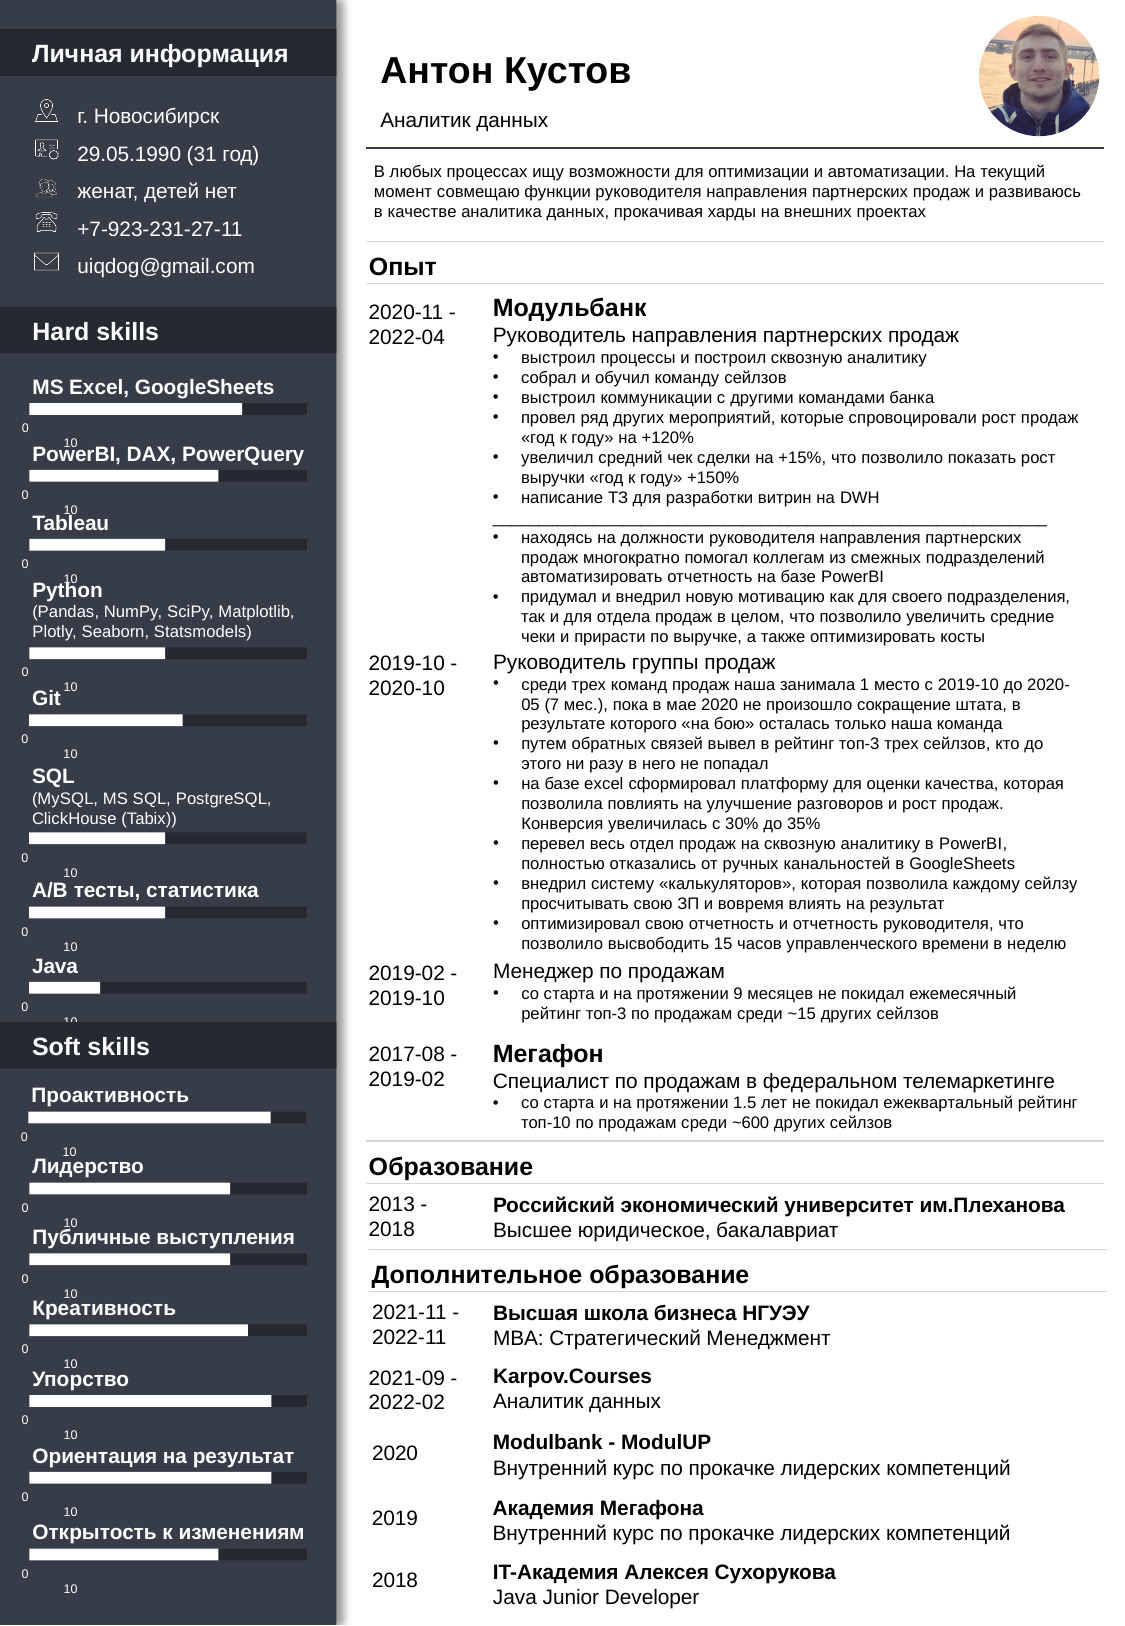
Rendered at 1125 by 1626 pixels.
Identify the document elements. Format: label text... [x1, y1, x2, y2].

text_box Аналитик данных [365, 99, 685, 140]
text_box Антон Кустов [365, 38, 685, 99]
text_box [0, 366, 349, 433]
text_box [0, 1358, 349, 1435]
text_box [354, 284, 1096, 640]
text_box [354, 228, 1104, 284]
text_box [354, 640, 1096, 950]
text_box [0, 1145, 349, 1216]
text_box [0, 677, 349, 755]
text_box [0, 306, 337, 354]
picture [978, 15, 1100, 137]
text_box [0, 947, 349, 1022]
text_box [357, 1421, 1096, 1489]
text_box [0, 568, 349, 677]
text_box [354, 1128, 1104, 1184]
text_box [0, 1435, 349, 1511]
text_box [0, 755, 349, 869]
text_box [357, 1551, 1096, 1619]
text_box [357, 1487, 1095, 1555]
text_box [0, 29, 337, 76]
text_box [0, 1022, 337, 1069]
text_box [356, 1236, 1107, 1292]
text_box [0, 433, 349, 501]
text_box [354, 1355, 1096, 1423]
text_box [354, 1030, 1096, 1142]
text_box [0, 1511, 349, 1589]
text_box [16, 83, 336, 283]
text_box [0, 1022, 338, 1074]
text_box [0, 1074, 348, 1145]
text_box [0, 1287, 349, 1358]
text_box В любых процессах ищу возможности для оптимизации и автоматизации. На текущий момент совмещаю функции руководителя направления партнерских продаж и развиваюсь в качестве аналитика данных, прокачивая харды на внешних проектах [359, 153, 1107, 229]
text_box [354, 1183, 1096, 1250]
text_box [0, 1216, 349, 1287]
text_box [0, 869, 349, 947]
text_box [357, 1291, 1096, 1355]
text_box [0, 1589, 338, 1625]
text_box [0, 501, 349, 568]
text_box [354, 950, 1096, 1030]
text_box [0, 0, 338, 366]
